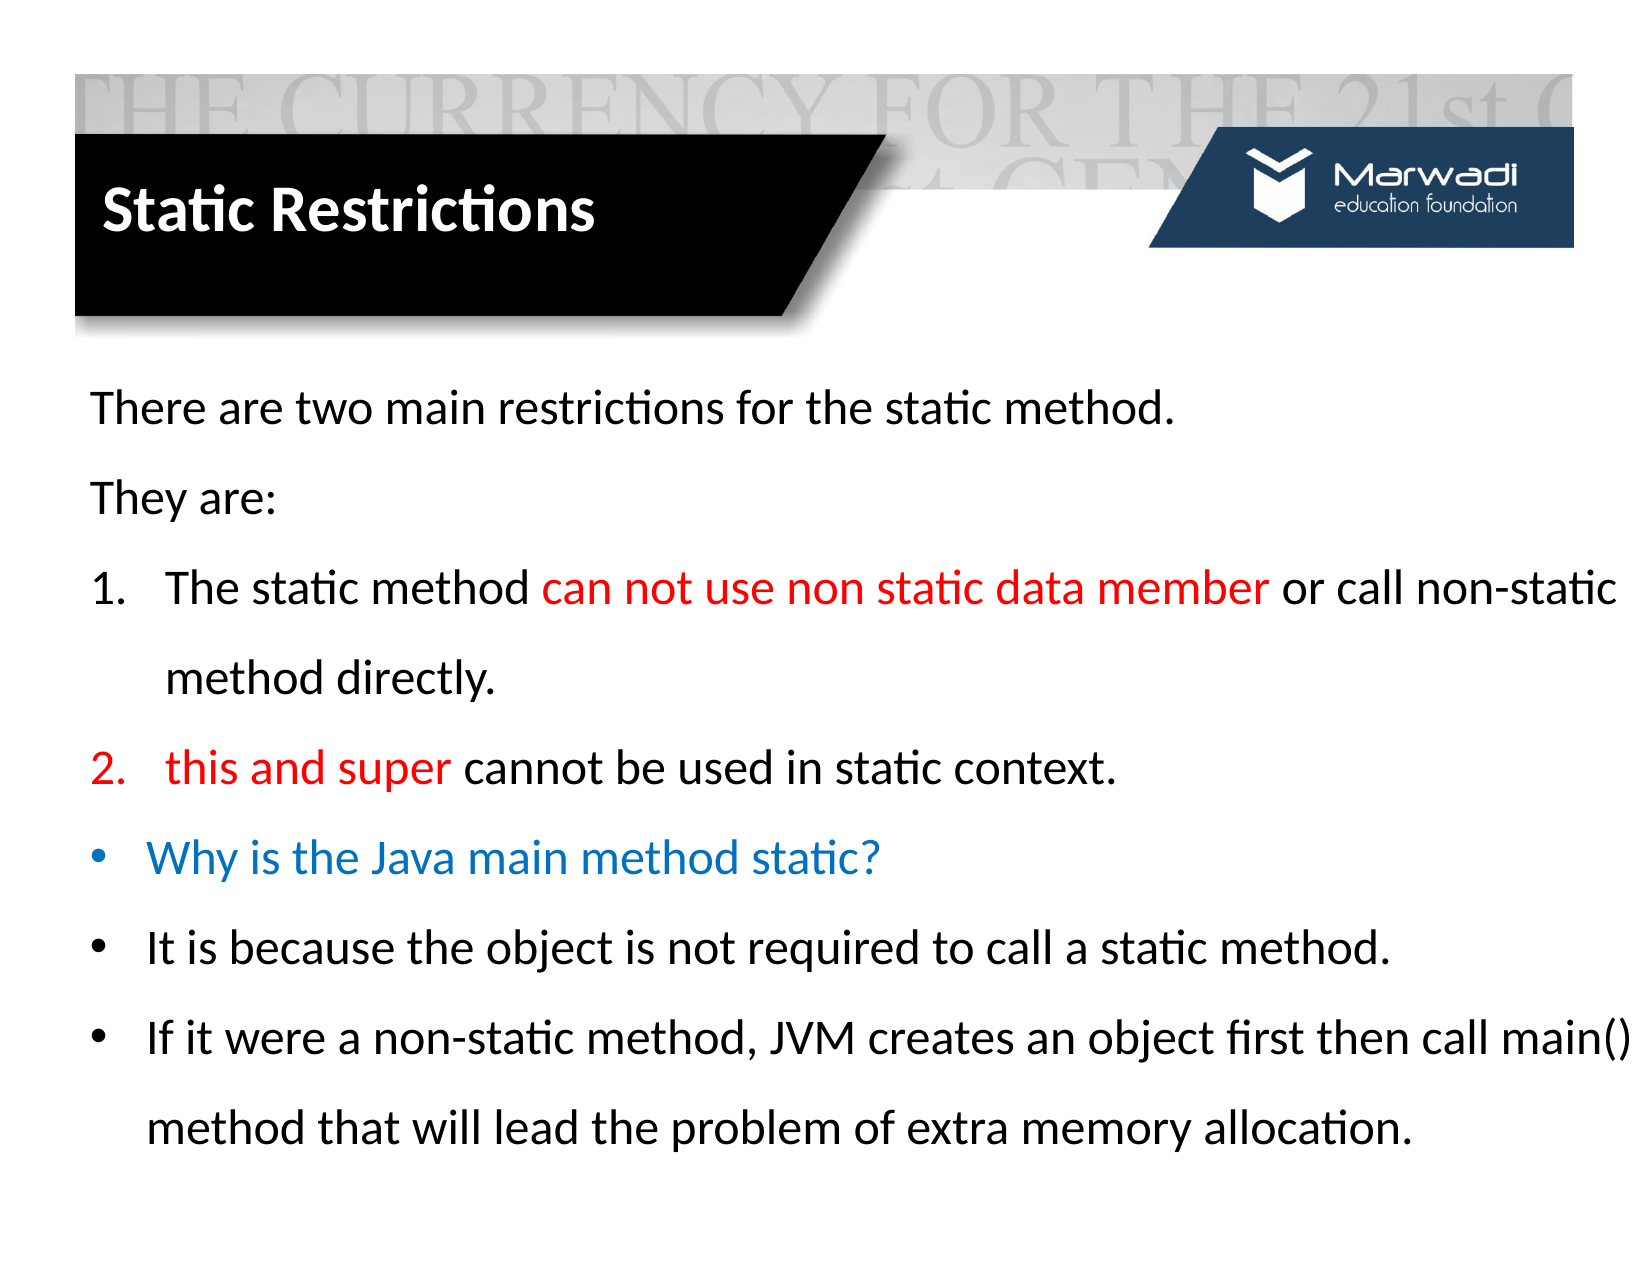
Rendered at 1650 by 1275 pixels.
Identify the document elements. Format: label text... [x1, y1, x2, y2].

text_box There are two main restrictions for the static method. They are: The static method can not use non static data member or call non-static method directly. this and super cannot be used in static context. Why is the Java main method static? It is because the object is not required to call a static method. If it were a non-static method, JVM creates an object first then call main() method that will lead the problem of extra memory allocation. [74, 337, 1650, 1163]
title Static Restrictions [99, 162, 825, 337]
picture [75, 74, 1574, 337]
